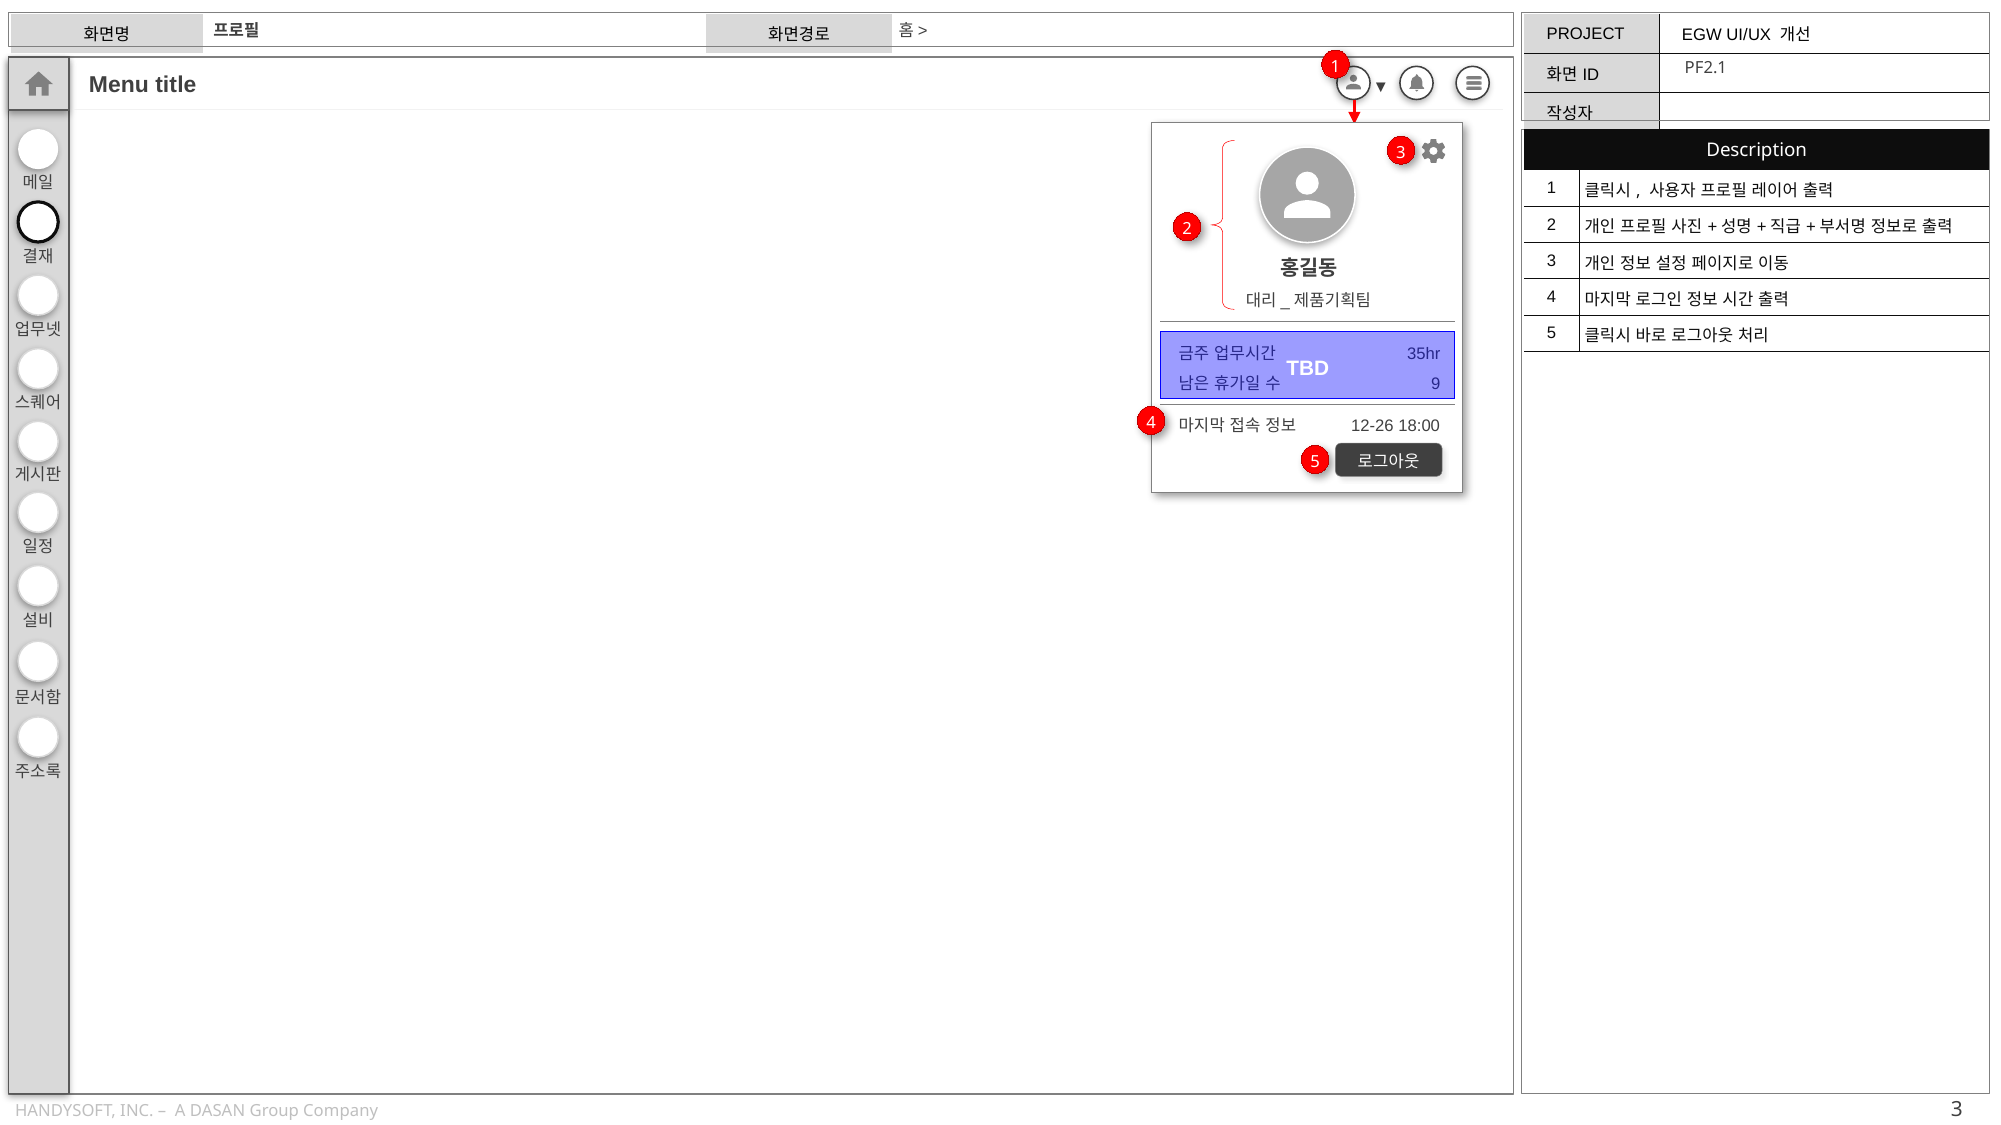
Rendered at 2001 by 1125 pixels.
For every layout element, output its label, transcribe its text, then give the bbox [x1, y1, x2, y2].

text_box 마지막 접속 정보 [1166, 413, 1302, 452]
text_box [1156, 406, 1166, 411]
text_box 12-26 18:00 [1302, 399, 1452, 403]
text_box 12-26 18:00 [1302, 413, 1452, 452]
text_box 로그아웃 [1335, 443, 1443, 477]
text_box 4 [1137, 406, 1165, 435]
table_cell 3 [1524, 243, 1579, 278]
table_cell 마지막 로그인 정보 시간 출력 [1580, 279, 1989, 315]
text_box 2 [1173, 212, 1201, 241]
table_header Description [1524, 129, 1989, 169]
text_box ▼ [1370, 76, 1391, 96]
text_box [1210, 139, 1235, 311]
table_cell 개인 정보 설정 페이지로 이동 [1580, 243, 1989, 278]
text_box PF2.1 [1678, 49, 1964, 85]
table_cell 개인 프로필 사진+성명+직급+부서명 정보로 출력 [1580, 207, 1989, 242]
text_box 3 [1387, 136, 1415, 165]
text_box TBD [1160, 331, 1455, 399]
table_header 유형 [1166, 406, 1302, 437]
table_cell 클릭시 바로 로그아웃 처리 [1580, 316, 1989, 351]
text_box 5 [1301, 445, 1329, 474]
table_cell 4 [1524, 279, 1579, 315]
text_box 마지막 접속 정보 [1166, 399, 1302, 403]
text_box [1259, 146, 1356, 243]
text_box 홍길동 대리_제품기획팀 [1235, 257, 1384, 296]
table_cell 1 [1524, 170, 1579, 206]
text_box 프로필 [201, 13, 352, 47]
picture [1466, 76, 1482, 90]
table_cell 5 [1524, 316, 1579, 351]
table_cell 클릭시, 사용자 프로필 레이어 출력 [1580, 170, 1989, 206]
text_box 홈> [892, 11, 1308, 48]
table_cell 2 [1524, 207, 1579, 242]
text_box 1 [1321, 50, 1350, 79]
text_box [1422, 139, 1446, 163]
text_box [1151, 122, 1463, 493]
